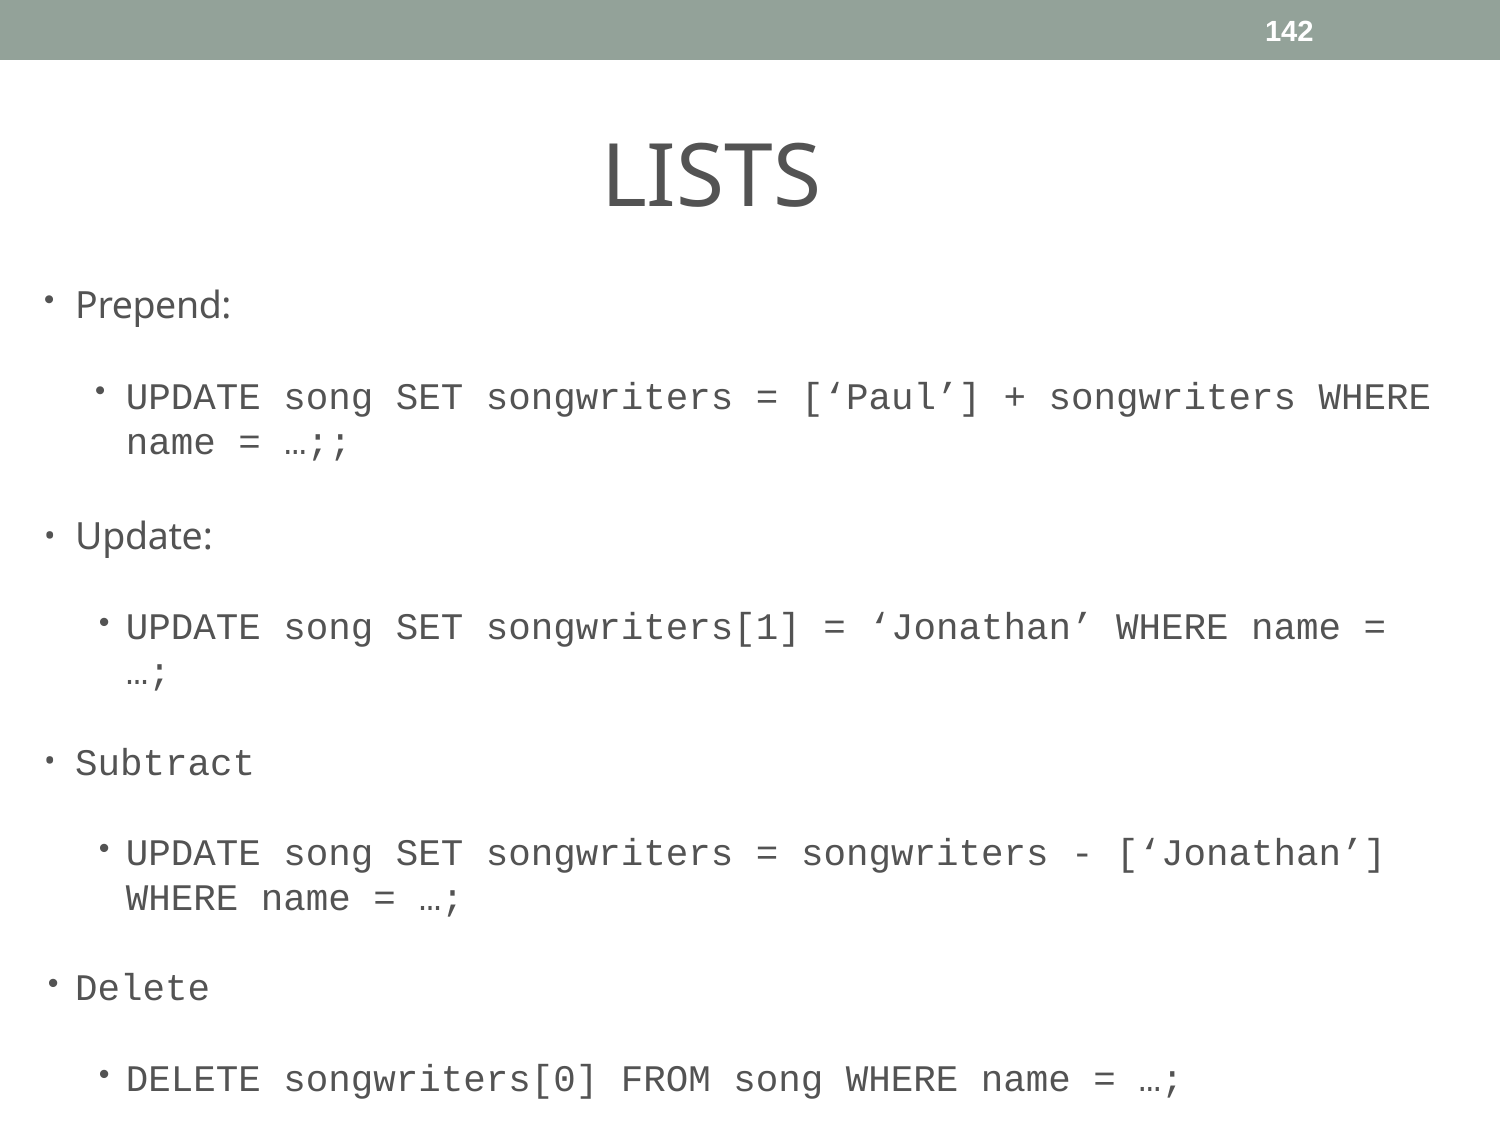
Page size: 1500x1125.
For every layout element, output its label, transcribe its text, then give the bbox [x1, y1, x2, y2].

text_box Prepend: UPDATE song SET songwriters = [‘Paul’] + songwriters WHERE name = …;; Update: UPDATE song SET songwriters[1] = ‘Jonathan’ WHERE name = …; Subtract UPDATE song SET songwriters = songwriters - [‘Jonathan’] WHERE name = …; Delete DELETE songwriters[0] FROM song WHERE name = …; [43, 280, 1436, 1099]
text_box LISTS [600, 117, 900, 224]
slide_number 142 [1250, 3, 1425, 57]
